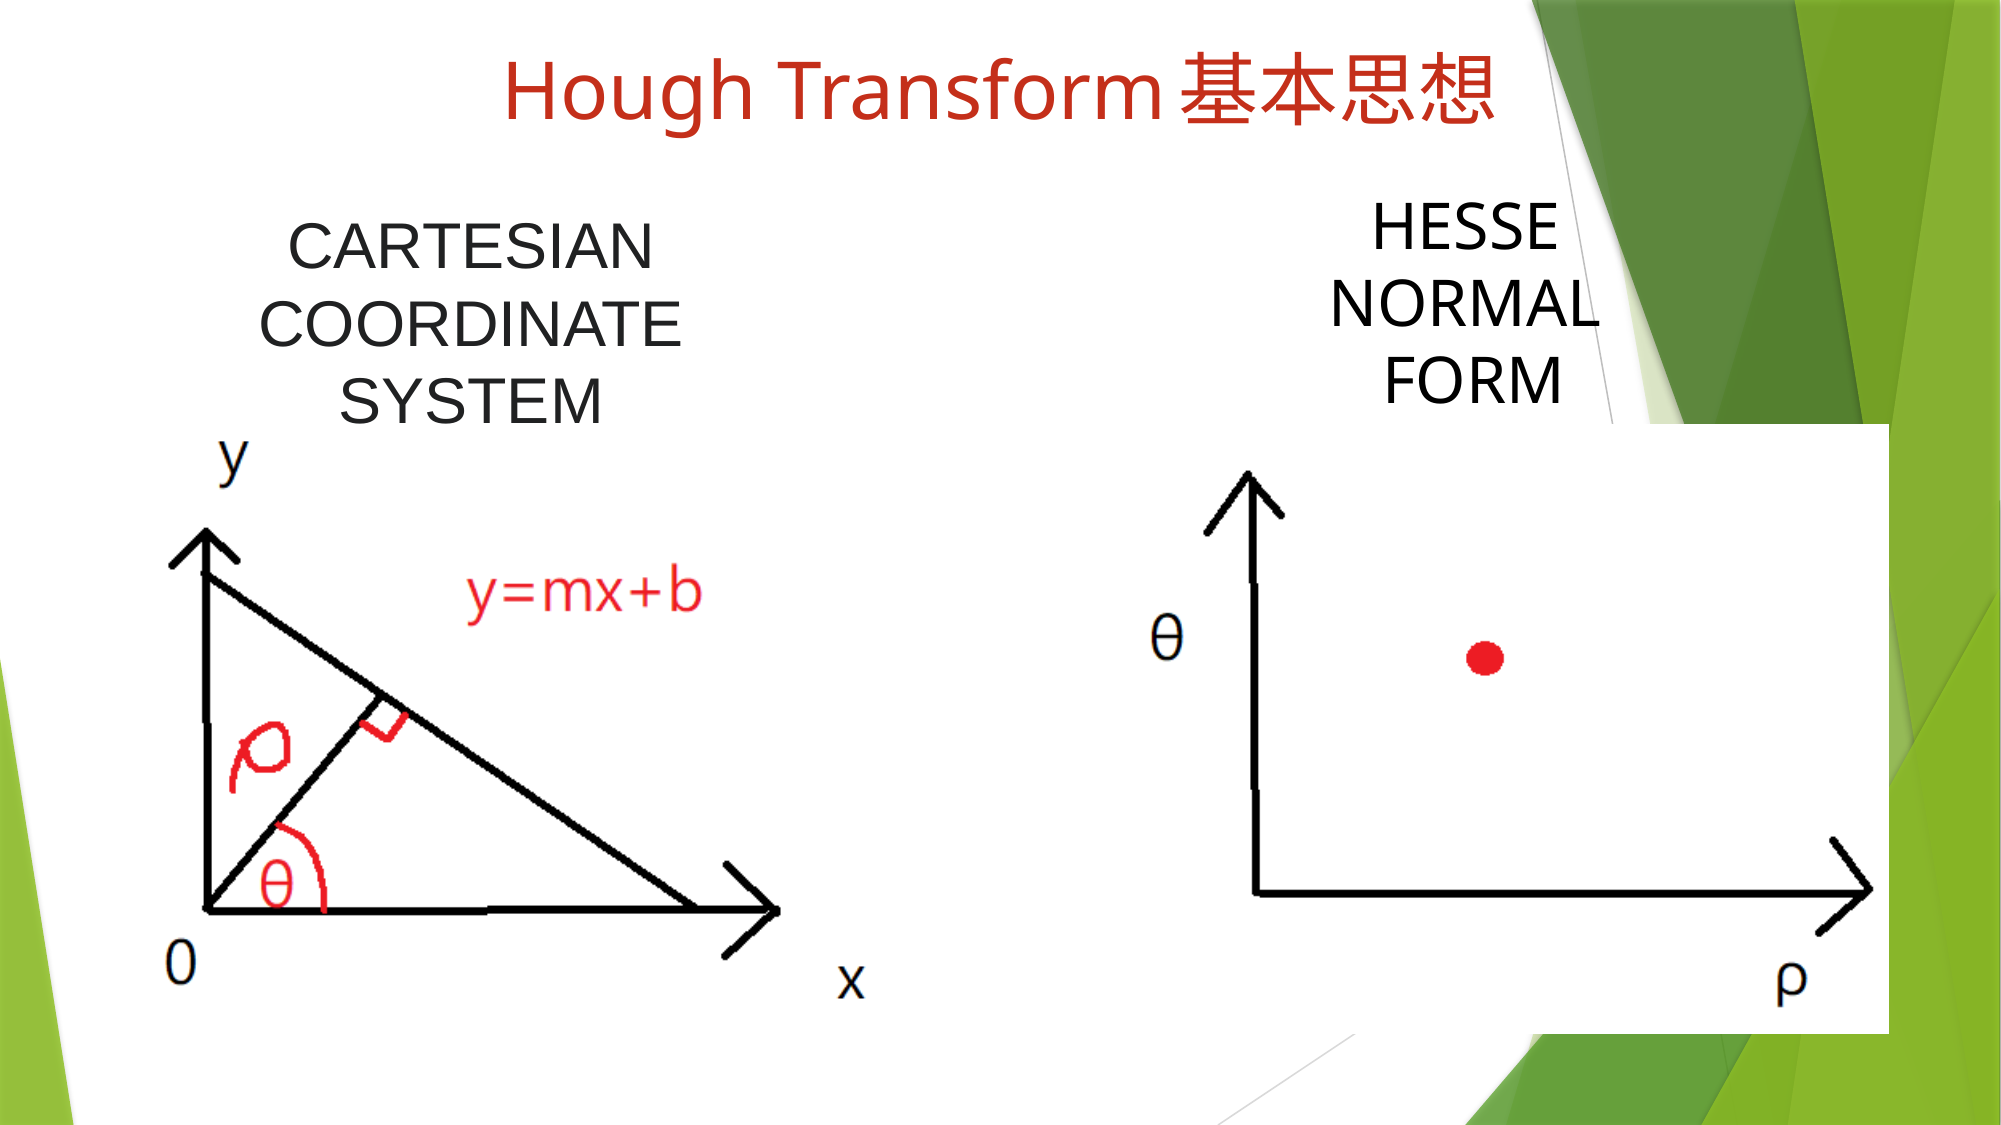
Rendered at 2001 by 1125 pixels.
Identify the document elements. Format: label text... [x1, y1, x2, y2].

picture [78, 423, 901, 1035]
text_box Hesse normal form [1113, 177, 1834, 423]
text_box Cartesian coordinate system [111, 197, 831, 423]
picture [1088, 423, 1890, 1035]
title Hough Transform基本思想 [300, 0, 1700, 146]
